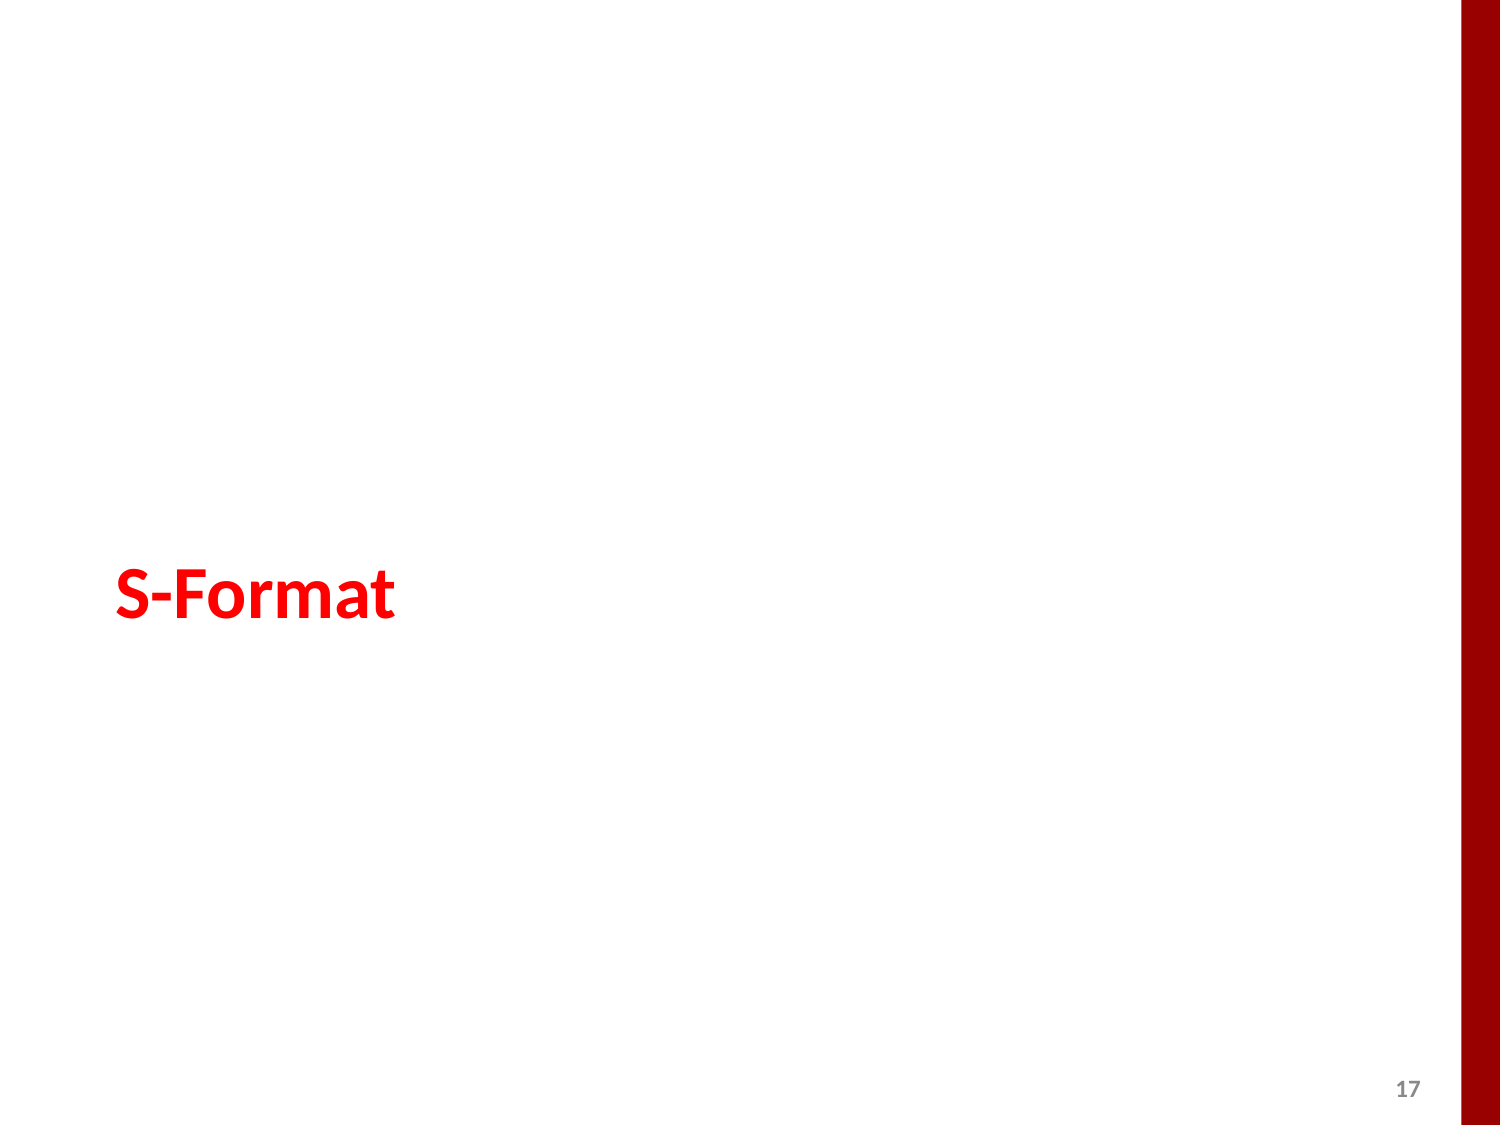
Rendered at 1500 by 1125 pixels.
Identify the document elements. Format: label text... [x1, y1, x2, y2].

title S-Format [100, 467, 1376, 710]
